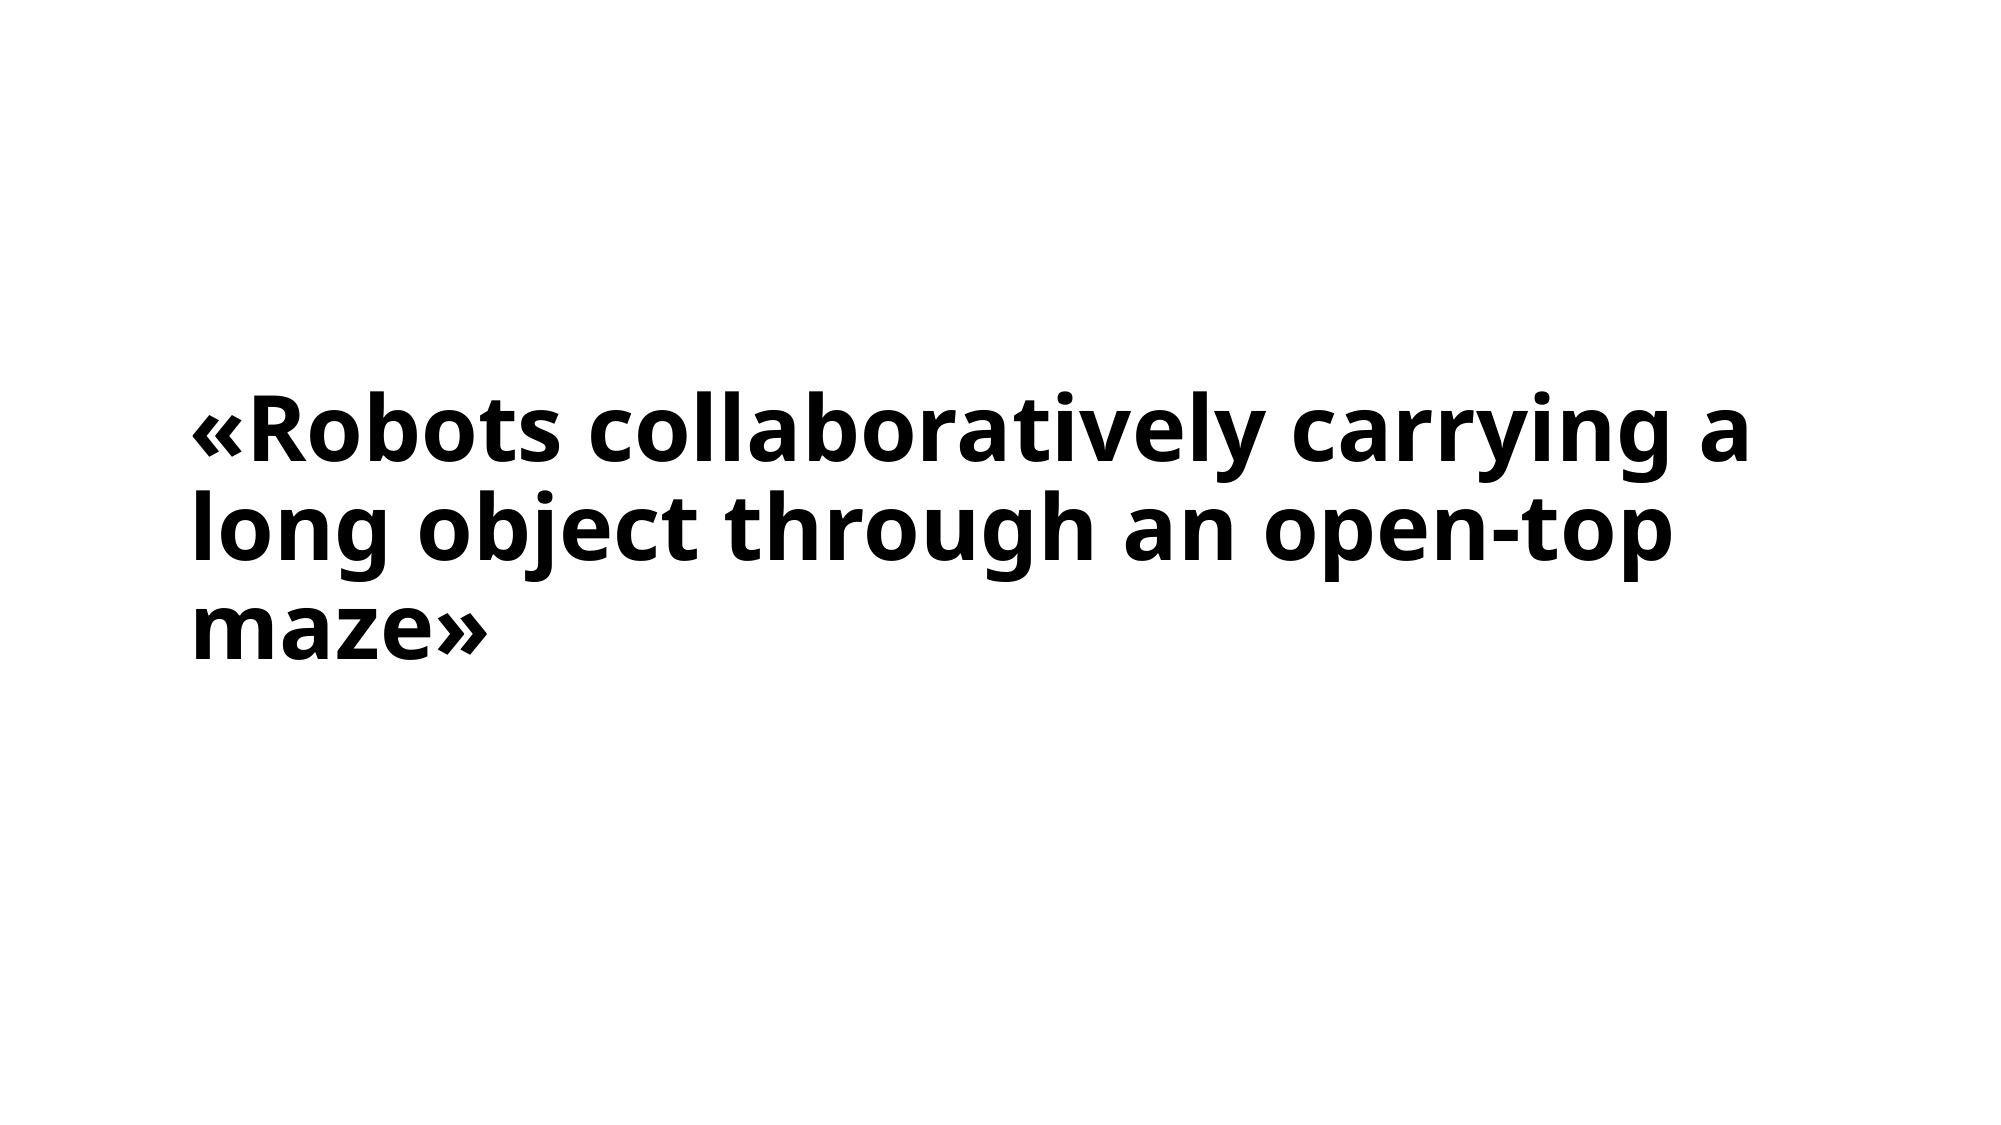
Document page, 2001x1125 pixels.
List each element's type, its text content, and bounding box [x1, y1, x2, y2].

title «Robots collaboratively carrying a long object through an open-top maze» [174, 412, 1825, 651]
